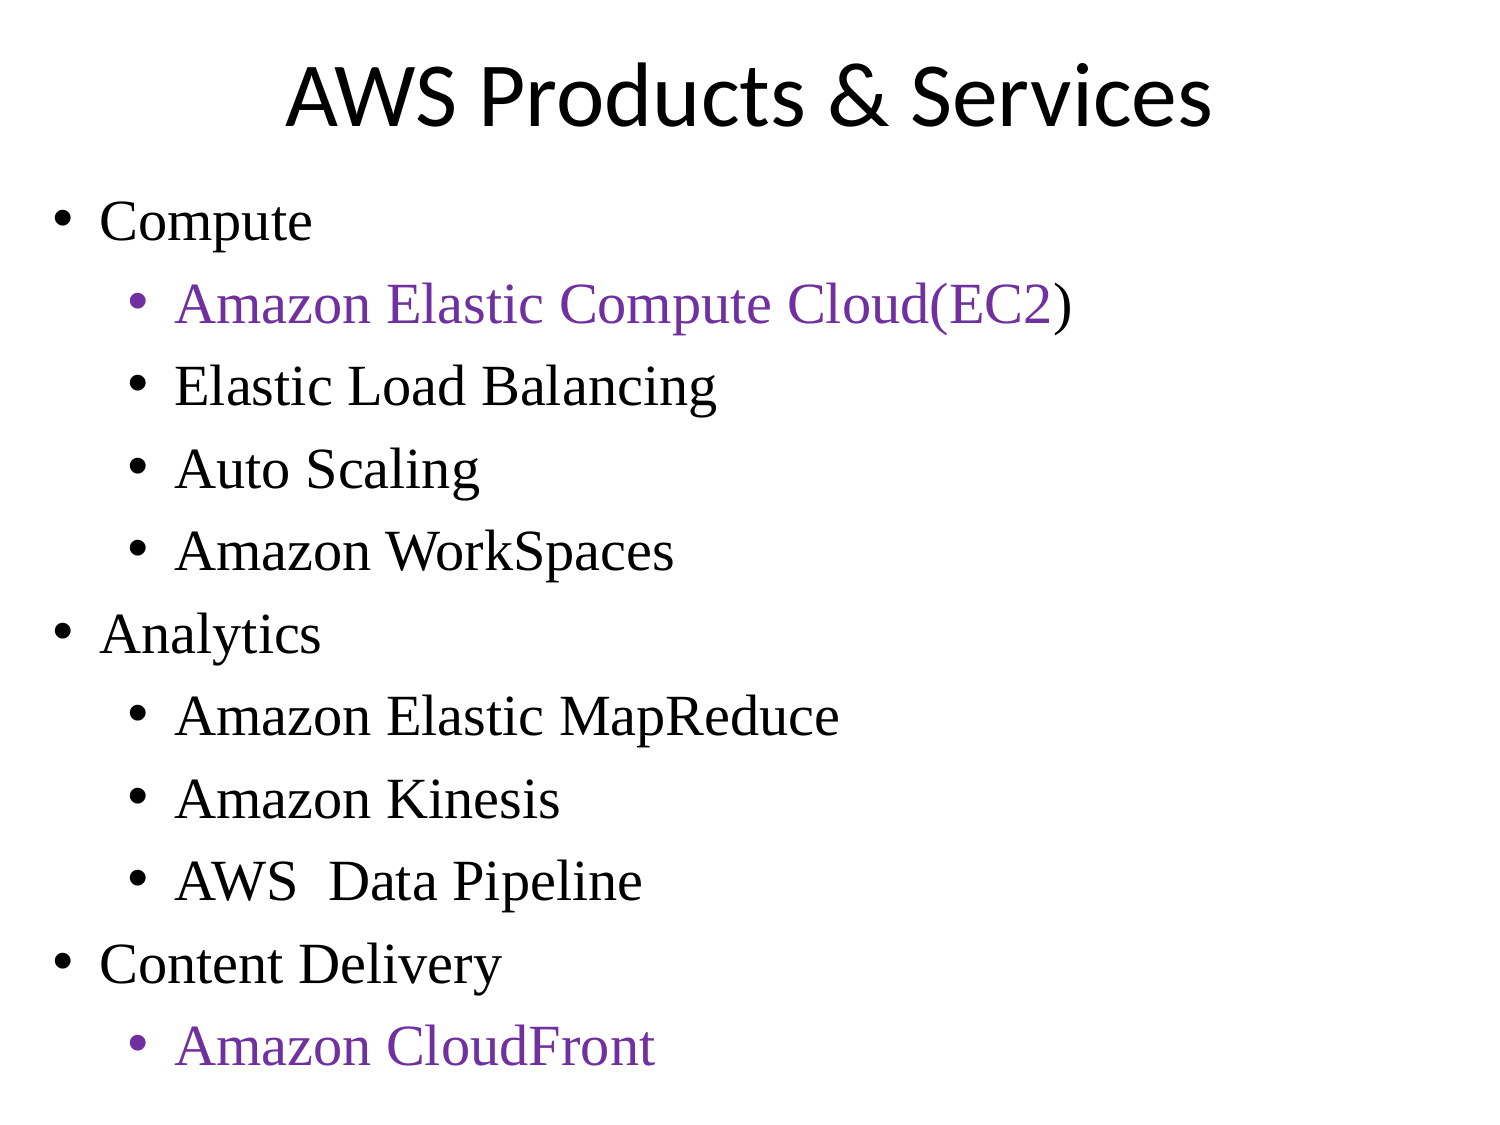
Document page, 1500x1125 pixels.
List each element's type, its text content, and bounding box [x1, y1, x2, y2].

list Compute Amazon Elastic Compute Cloud(EC2) Elastic Load Balancing Auto Scaling Amazon WorkSpaces Analytics Amazon Elastic MapReduce Amazon Kinesis AWS Data Pipeline Content Delivery Amazon CloudFront [37, 174, 1463, 1100]
title AWS Products & Services [75, 37, 1425, 143]
